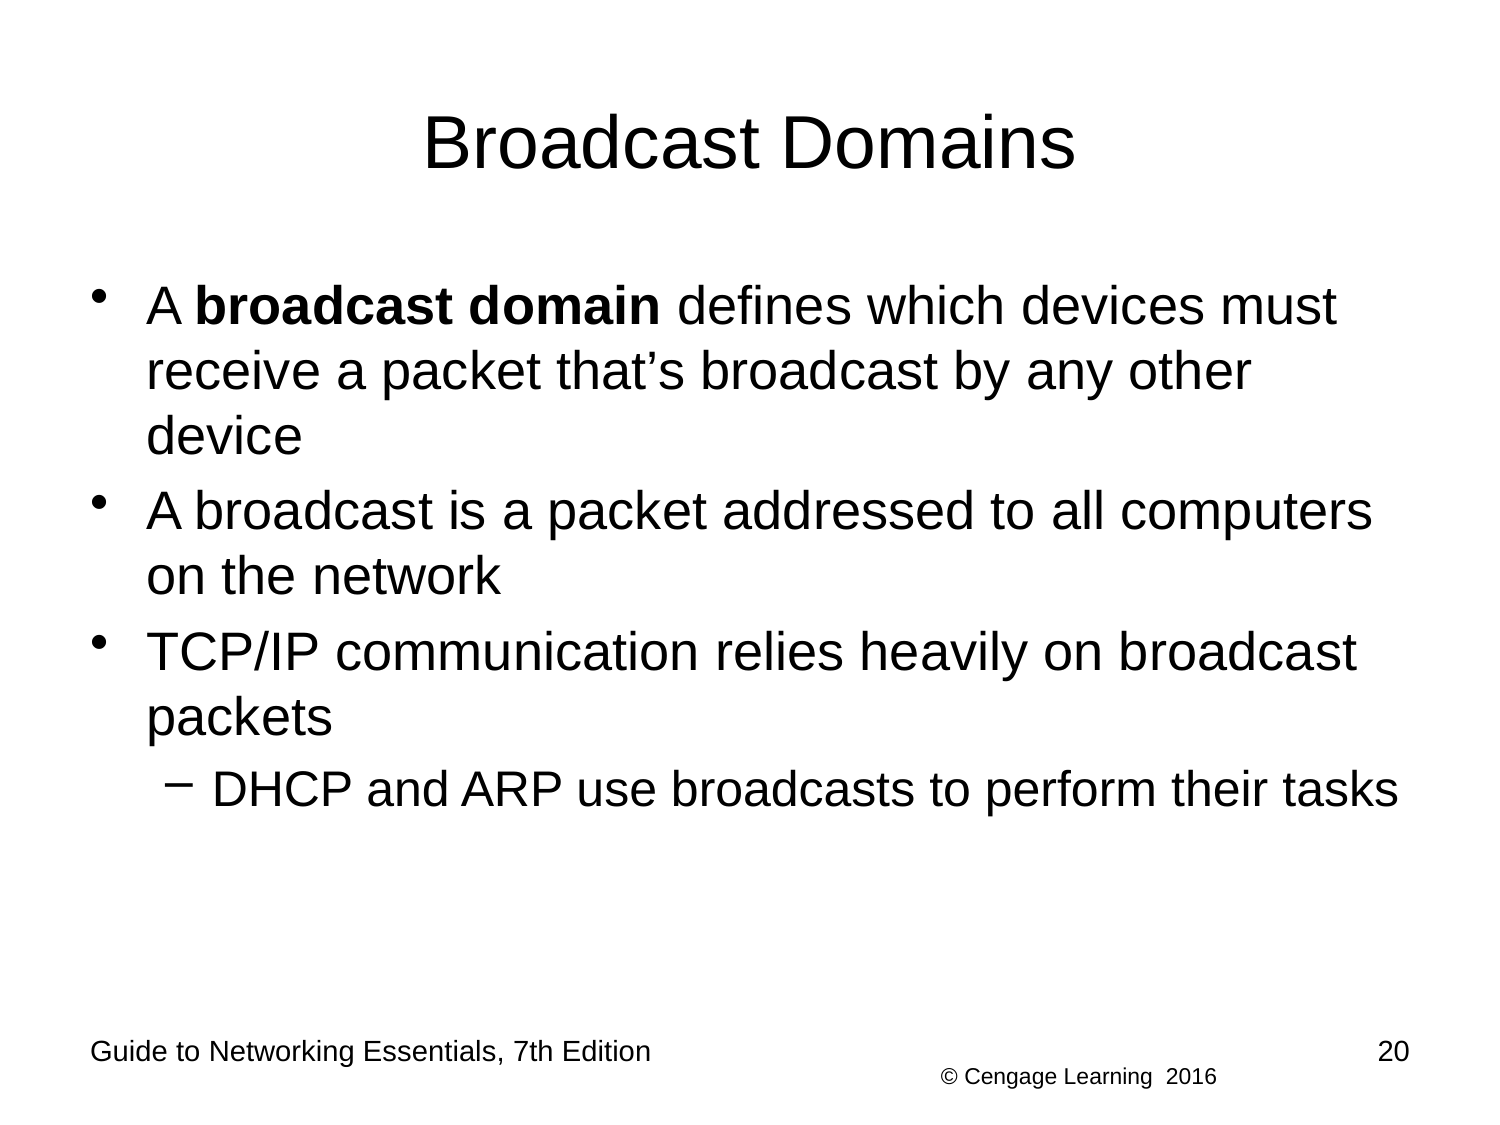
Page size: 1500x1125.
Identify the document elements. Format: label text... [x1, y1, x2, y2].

title Broadcast Domains [75, 45, 1425, 233]
slide_number 20 [1312, 1024, 1426, 1103]
list A broadcast domain defines which devices must receive a packet that’s broadcast by any other device A broadcast is a packet addressed to all computers on the network TCP/IP communication relies heavily on broadcast packets DHCP and ARP use broadcasts to perform their tasks [75, 262, 1425, 1005]
footer Guide to Networking Essentials, 7th Edition [74, 1024, 713, 1103]
